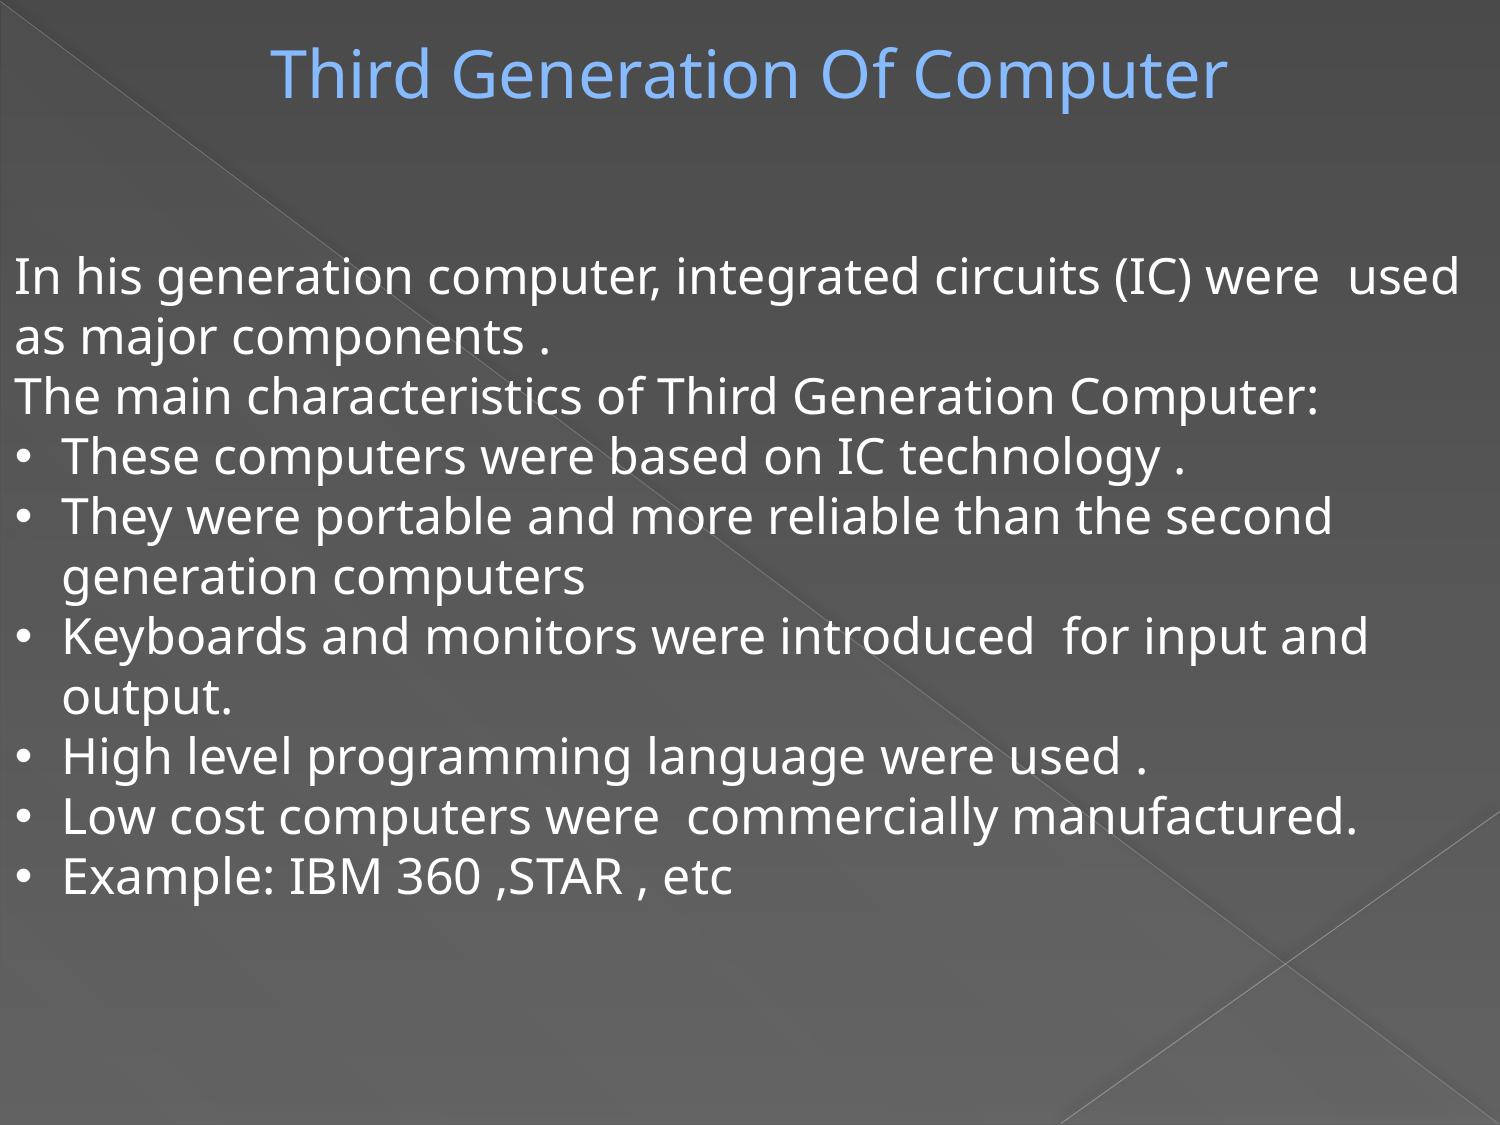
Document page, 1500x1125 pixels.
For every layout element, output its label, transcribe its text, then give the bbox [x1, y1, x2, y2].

text_box In his generation computer, integrated circuits (IC) were used as major components . The main characteristics of Third Generation Computer: These computers were based on IC technology . They were portable and more reliable than the second generation computers Keyboards and monitors were introduced for input and output. High level programming language were used . Low cost computers were commercially manufactured. Example: IBM 360 ,STAR , etc [0, 237, 1500, 973]
text_box Third Generation Of Computer [0, 24, 1500, 200]
